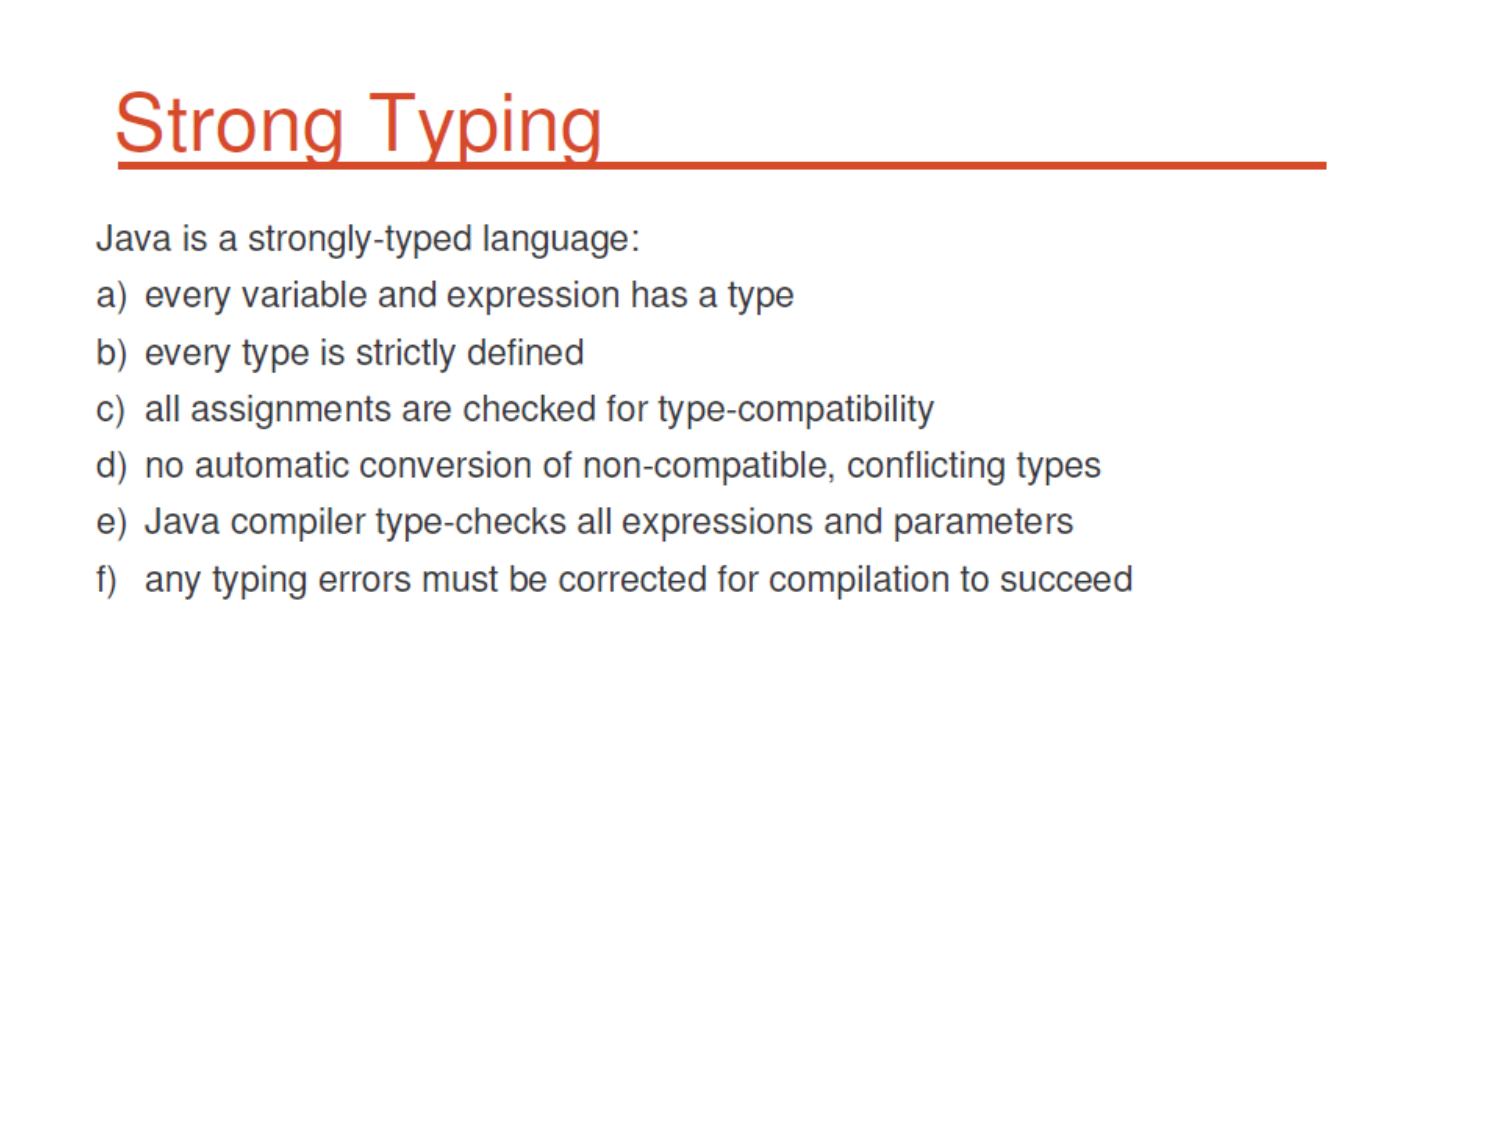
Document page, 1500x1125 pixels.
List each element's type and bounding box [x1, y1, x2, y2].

picture [62, 87, 1380, 901]
